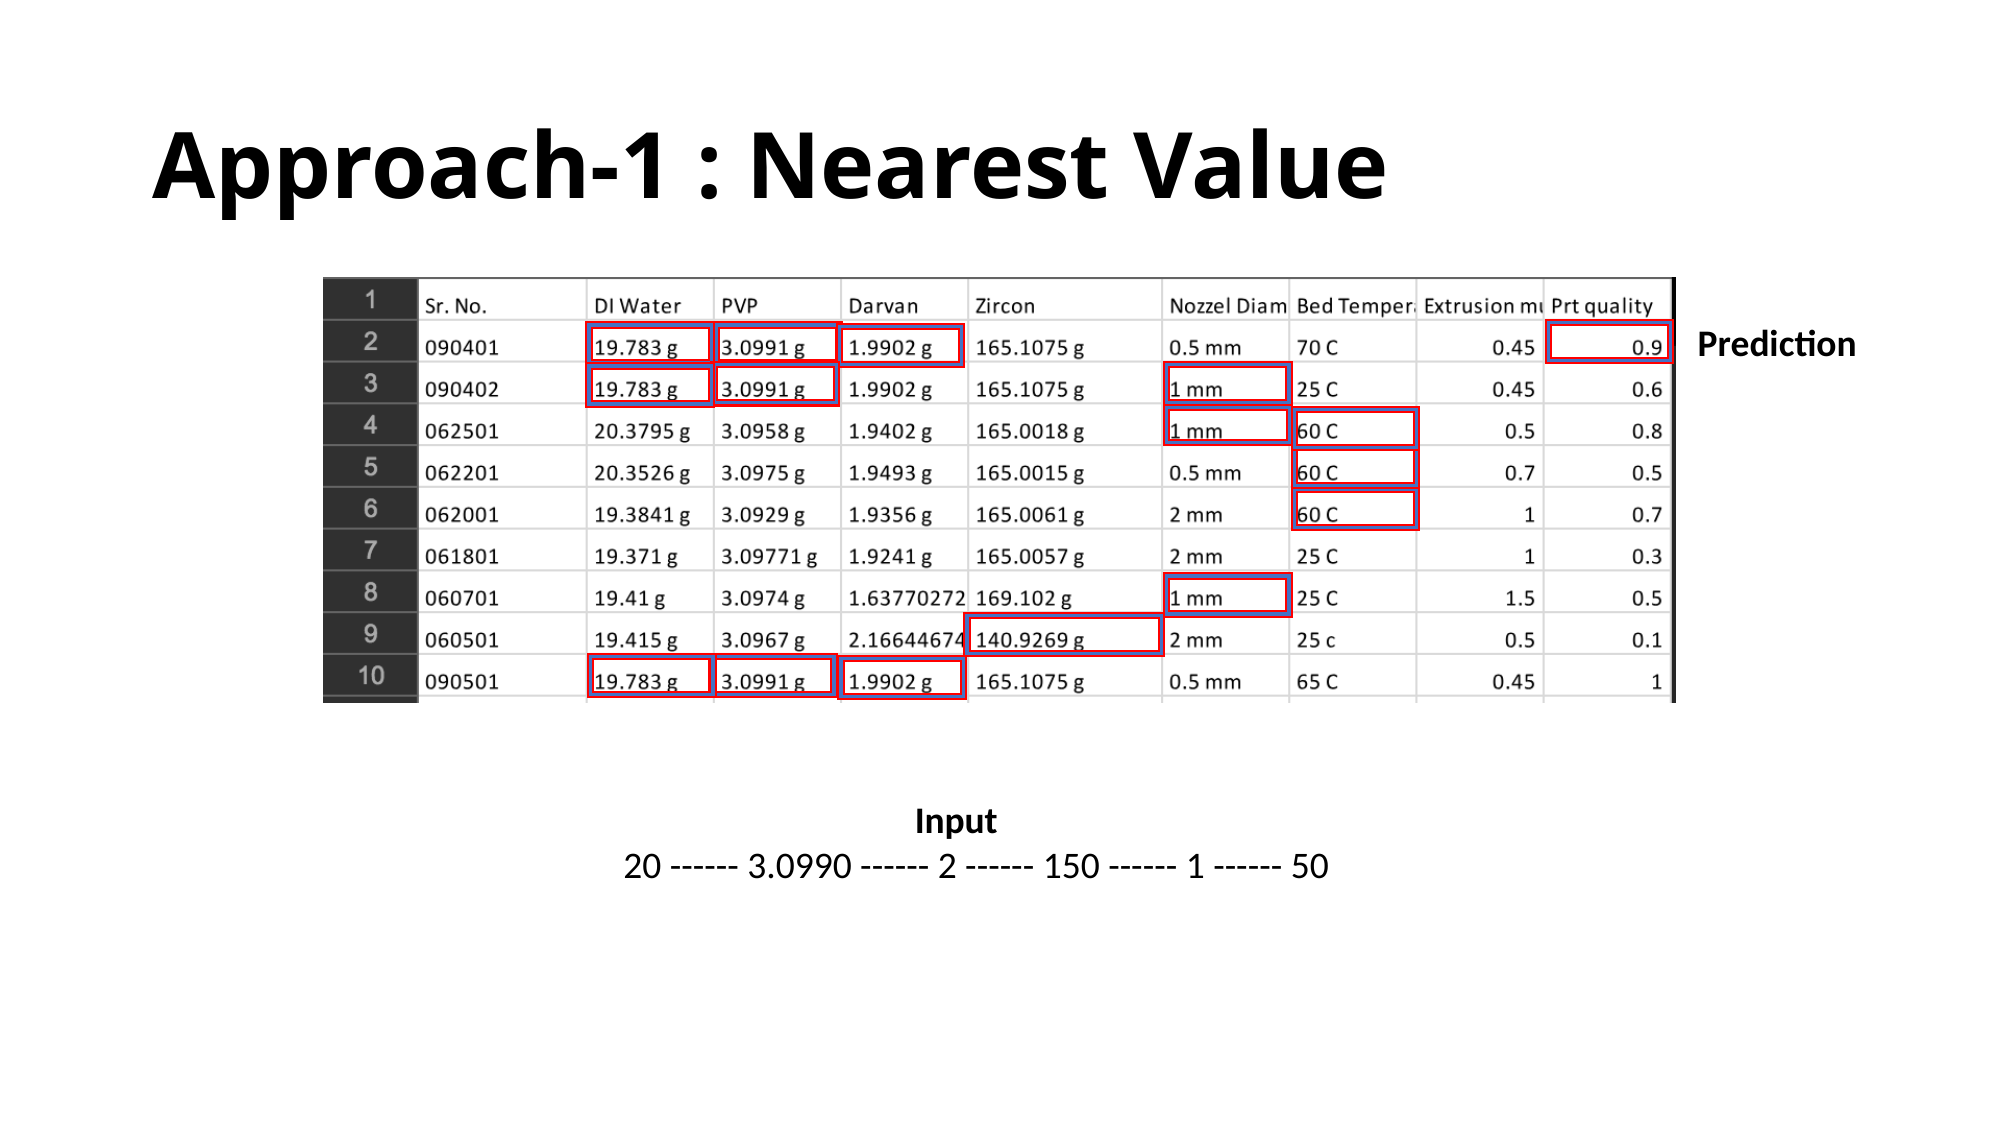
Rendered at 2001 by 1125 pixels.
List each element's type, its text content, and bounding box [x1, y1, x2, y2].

text_box Input 20 ------ 3.0990 ------ 2 ------ 150 ------ 1 ------ 50 [600, 788, 1374, 894]
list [323, 277, 1677, 703]
text_box Prediction [1682, 311, 1872, 372]
title Approach-1 : Nearest Value [137, 59, 1863, 278]
